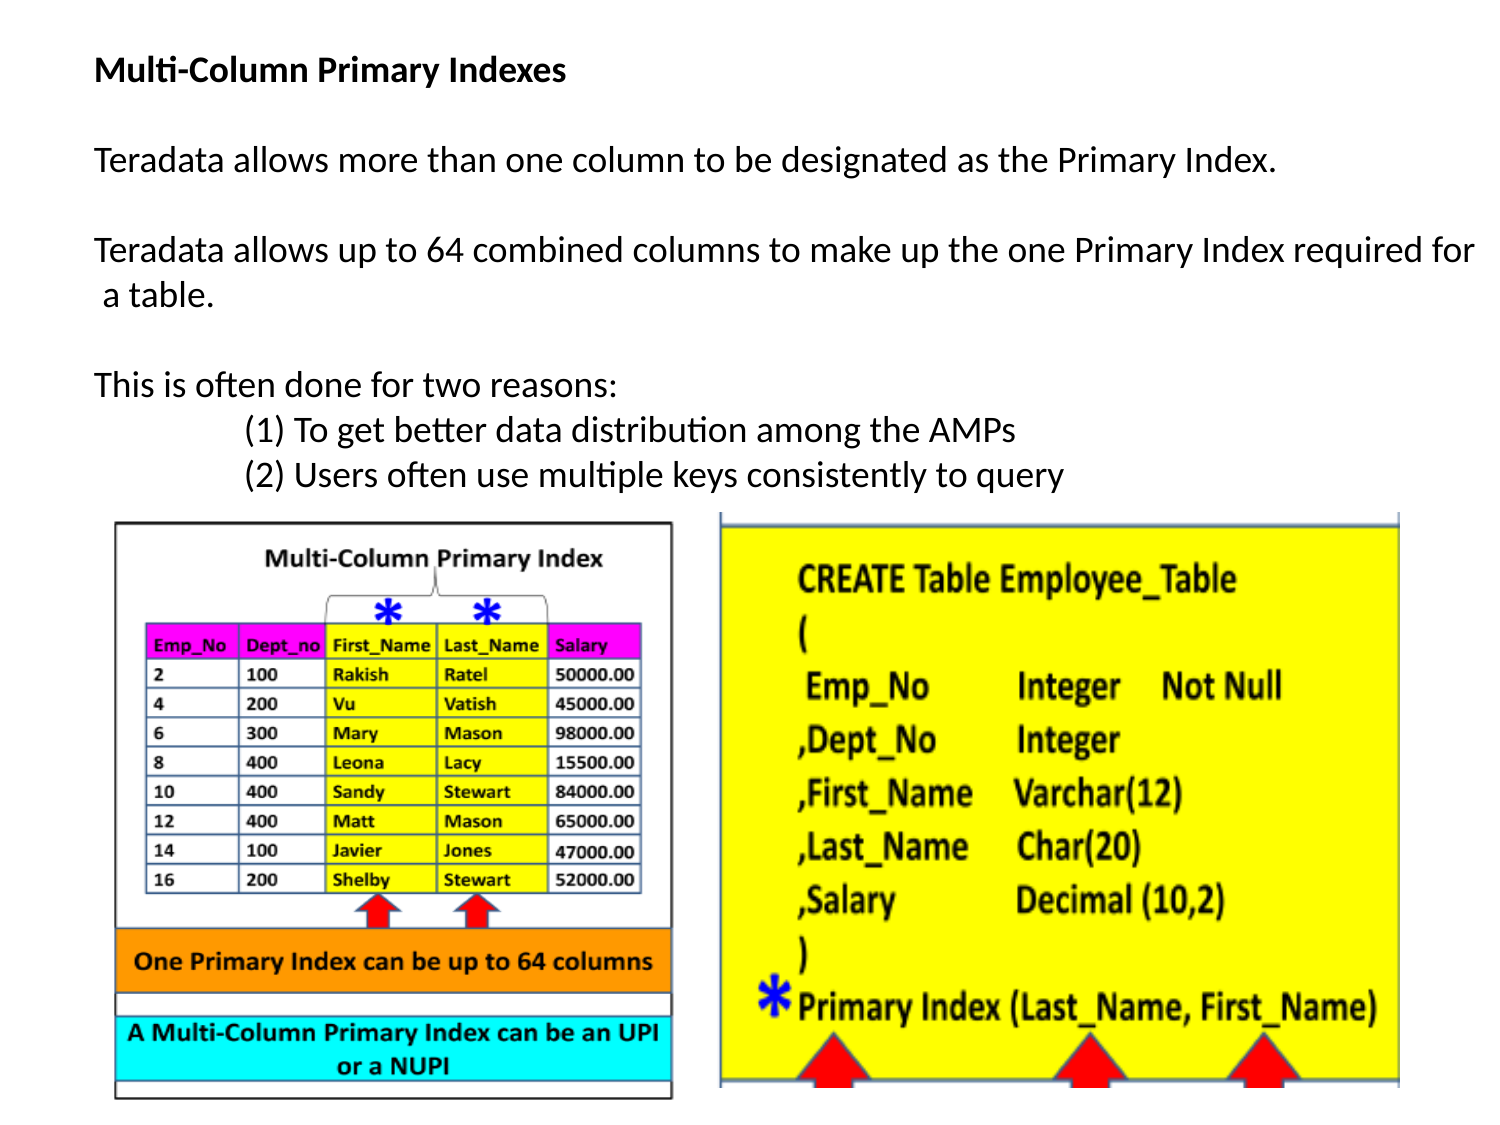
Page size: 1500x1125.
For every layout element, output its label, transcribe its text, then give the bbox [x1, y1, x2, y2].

text_box Multi-Column Primary Indexes Teradata allows more than one column to be designated as the Primary Index. Teradata allows up to 64 combined columns to make up the one Primary Index required for a table. This is often done for two reasons: (1) To get better data distribution among the AMPs (2) Users often use multiple keys consistently to query [78, 37, 1492, 548]
picture [99, 512, 694, 1125]
picture [712, 512, 1401, 1088]
